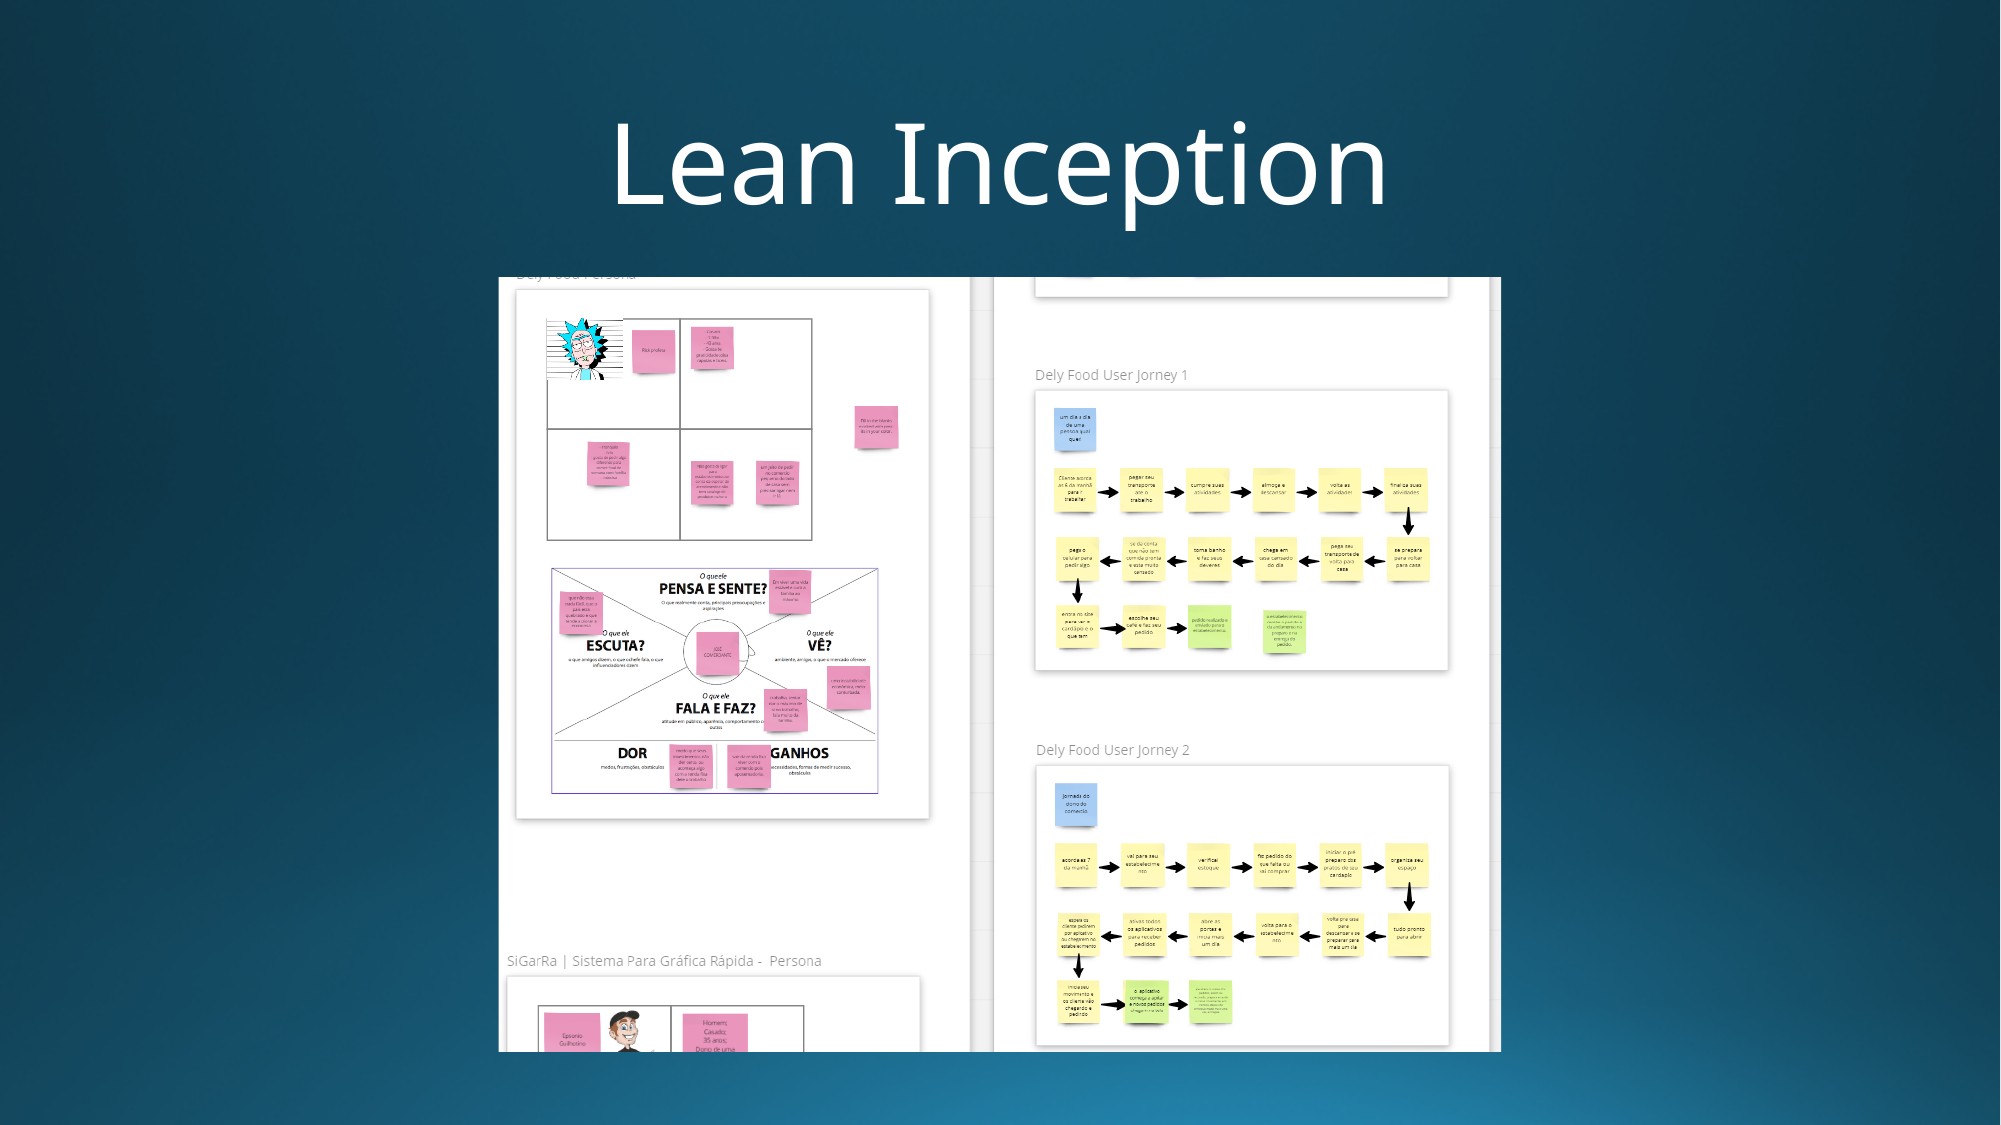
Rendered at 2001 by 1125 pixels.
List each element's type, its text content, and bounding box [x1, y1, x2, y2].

picture [0, 0, 2001, 1125]
title Lean Inception [137, 59, 1863, 278]
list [498, 277, 1502, 1052]
